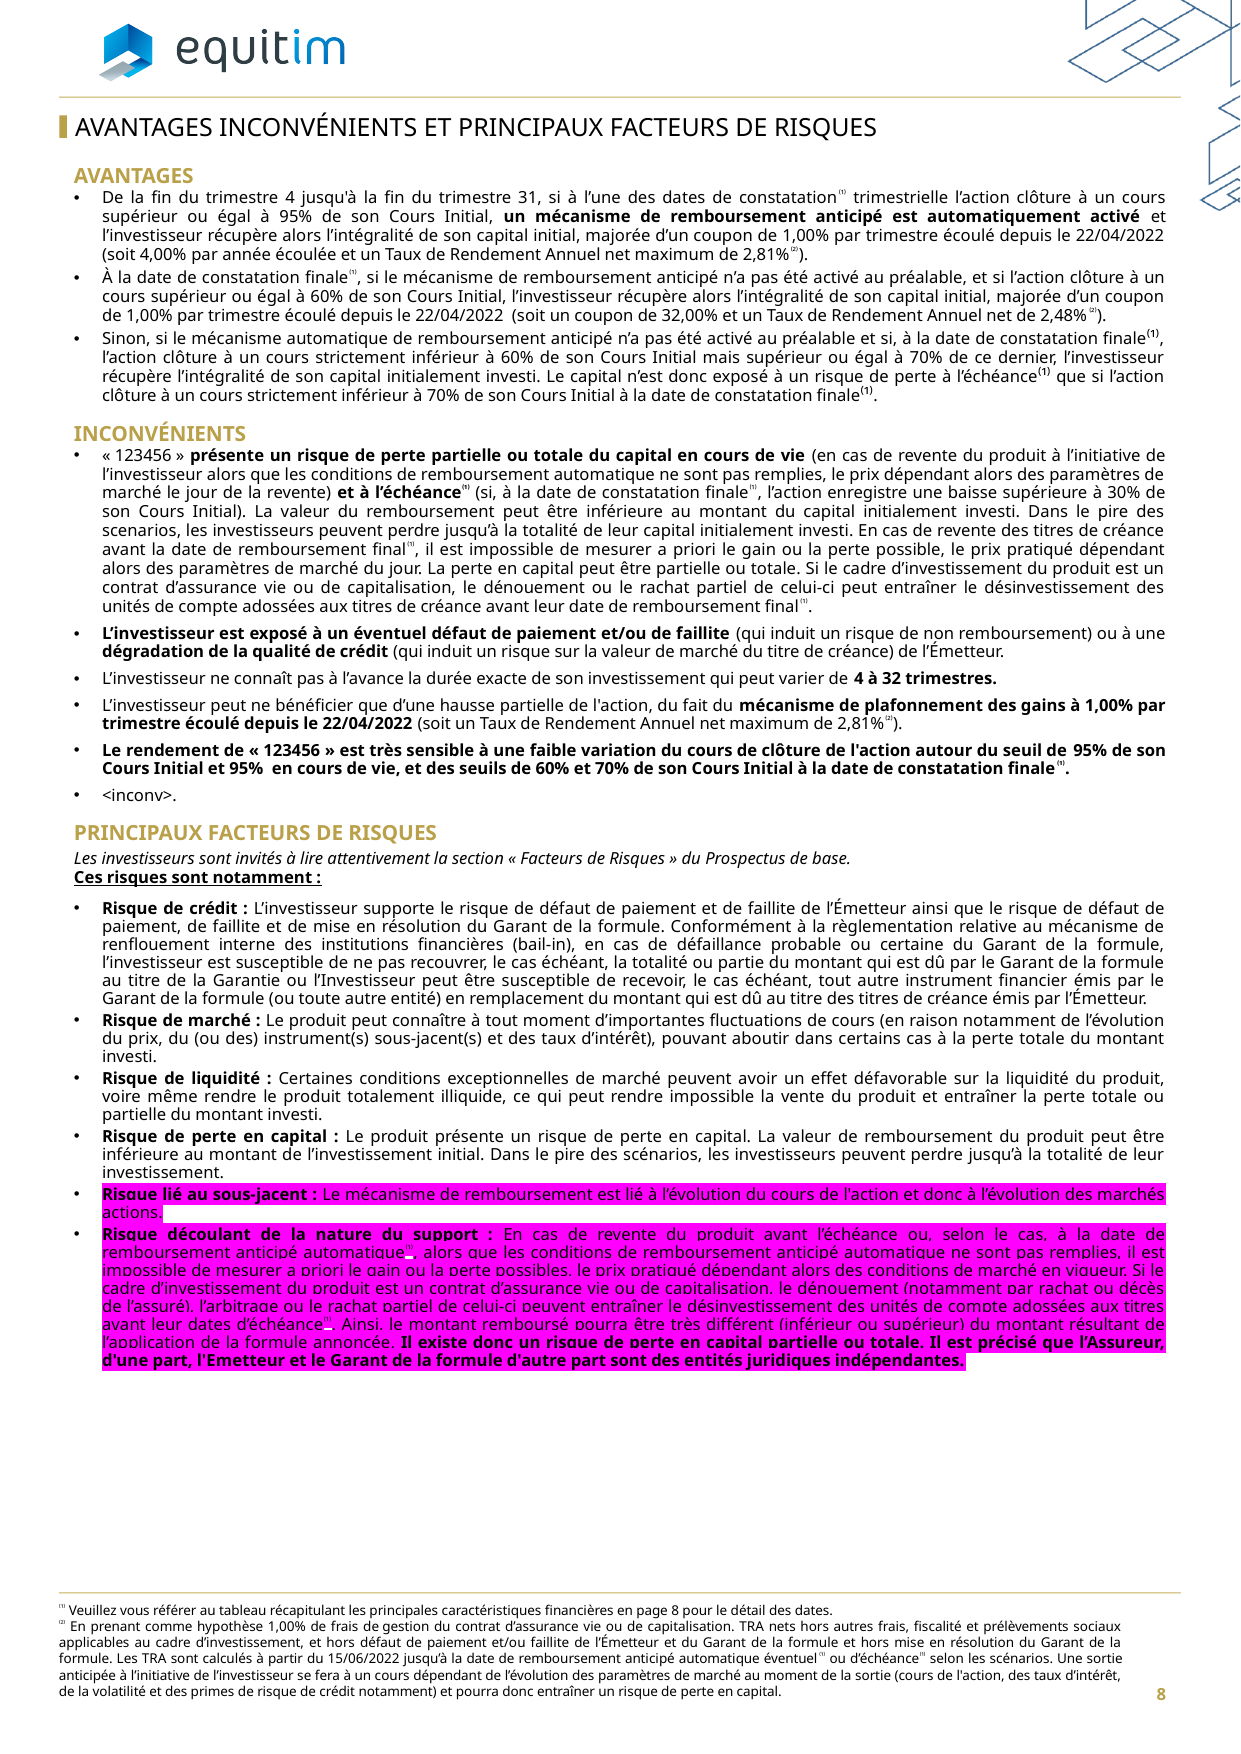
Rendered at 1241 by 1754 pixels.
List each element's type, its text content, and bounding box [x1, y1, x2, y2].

slide_number 8 [1122, 1664, 1182, 1728]
text_box [59, 115, 67, 138]
text_box ⁽¹⁾ Veuillez vous référer au tableau récapitulant les principales caractéristiques financières en page 8 pour le détail des dates. ⁽²⁾ En prenant comme hypothèse 1,00% de frais de gestion du contrat d’assurance vie ou de capitalisation. TRA nets hors autres frais, fiscalité et prélèvements sociaux applicables au cadre d’investissement, et hors défaut de paiement et/ou faillite de l’Émetteur et du Garant de la formule et hors mise en résolution du Garant de la formule. Les TRA sont calculés à partir du 15/06/2022 jusqu’à la date de remboursement anticipé automatique éventuel⁽¹⁾ ou d’échéance⁽¹⁾ selon les scénarios. Une sortie anticipée à l’initiative de l’investisseur se fera à un cours dépendant de l’évolution des paramètres de marché au moment de la sortie (cours de l'action, des taux d’intérêt, de la volatilité et des primes de risque de crédit notamment) et pourra donc entraîner un risque de perte en capital. [59, 1601, 1123, 1700]
picture [77, 3, 367, 97]
text_box AVANTAGES De la fin du trimestre 4 jusqu'à la fin du trimestre 31, si à l’une des dates de constatation⁽¹⁾ trimestrielle l’action clôture à un cours supérieur ou égal à 95% de son Cours Initial, un mécanisme de remboursement anticipé est automatiquement activé et l’investisseur récupère alors l’intégralité de son capital initial, majorée d’un coupon de 1,00% par trimestre écoulé depuis le 22/04/2022 (soit 4,00% par année écoulée et un Taux de Rendement Annuel net maximum de 2,81%⁽²⁾). À la date de constatation finale⁽¹⁾, si le mécanisme de remboursement anticipé n’a pas été activé au préalable, et si l’action clôture à un cours supérieur ou égal à 60% de son Cours Initial, l’investisseur récupère alors l’intégralité de son capital initial, majorée d’un coupon de 1,00% par trimestre écoulé depuis le 22/04/2022 (soit un coupon de 32,00% et un Taux de Rendement Annuel net de 2,48%⁽²⁾). Sinon, si le mécanisme automatique de remboursement anticipé n’a pas été activé au préalable et si, à la date de constatation finale⁽¹⁾, l’action clôture à un cours strictement inférieur à 60% de son Cours Initial mais supérieur ou égal à 70% de ce dernier, l’investisseur récupère l’intégralité de son capital initialement investi. Le capital n’est donc exposé à un risque de perte à l’échéance⁽¹⁾ que si l’action clôture à un cours strictement inférieur à 70% de son Cours Initial à la date de constatation finale⁽¹⁾. INCONVÉNIENTS « 123456 » présente un risque de perte partielle ou totale du capital en cours de vie (en cas de revente du produit à l’initiative de l’investisseur alors que les conditions de remboursement automatique ne sont pas remplies, le prix dépendant alors des paramètres de marché le jour de la revente) et à l’échéance⁽¹⁾ (si, à la date de constatation finale⁽¹⁾, l’action enregistre une baisse supérieure à 30% de son Cours Initial). La valeur du remboursement peut être inférieure au montant du capital initialement investi. Dans le pire des scenarios, les investisseurs peuvent perdre jusqu’à la totalité de leur capital initialement investi. En cas de revente des titres de créance avant la date de remboursement final⁽¹⁾, il est impossible de mesurer a priori le gain ou la perte possible, le prix pratiqué dépendant alors des paramètres de marché du jour. La perte en capital peut être partielle ou totale. Si le cadre d’investissement du produit est un contrat d’assurance vie ou de capitalisation, le dénouement ou le rachat partiel de celui-ci peut entraîner le désinvestissement des unités de compte adossées aux titres de créance avant leur date de remboursement final⁽¹⁾. L’investisseur est exposé à un éventuel défaut de paiement et/ou de faillite (qui induit un risque de non remboursement) ou à une dégradation de la qualité de crédit (qui induit un risque sur la valeur de marché du titre de créance) de l’Émetteur. L’investisseur ne connaît pas à l’avance la durée exacte de son investissement qui peut varier de 4 à 32 trimestres. L’investisseur peut ne bénéficier que d’une hausse partielle de l'action, du fait du mécanisme de plafonnement des gains à 1,00% par trimestre écoulé depuis le 22/04/2022 (soit un Taux de Rendement Annuel net maximum de 2,81%⁽²⁾). Le rendement de « 123456 » est très sensible à une faible variation du cours de clôture de l'action autour du seuil de 95% de son Cours Initial et 95% en cours de vie, et des seuils de 60% et 70% de son Cours Initial à la date de constatation finale⁽¹⁾. <inconv>. PRINCIPAUX FACTEURS DE RISQUES Les investisseurs sont invités à lire attentivement la section « Facteurs de Risques » du Prospectus de base. Ces risques sont notamment : Risque de crédit : L’investisseur supporte le risque de défaut de paiement et de faillite de l’Émetteur ainsi que le risque de défaut de paiement, de faillite et de mise en résolution du Garant de la formule. Conformément à la règlementation relative au mécanisme de renflouement interne des institutions financières (bail-in), en cas de défaillance probable ou certaine du Garant de la formule, l’investisseur est susceptible de ne pas recouvrer, le cas échéant, la totalité ou partie du montant qui est dû par le Garant de la formule au titre de la Garantie ou l’Investisseur peut être susceptible de recevoir, le cas échéant, tout autre instrument financier émis par le Garant de la formule (ou toute autre entité) en remplacement du montant qui est dû au titre des titres de créance émis par l’Émetteur. Risque de marché : Le produit peut connaître à tout moment d’importantes fluctuations de cours (en raison notamment de l’évolution du prix, du (ou des) instrument(s) sous-jacent(s) et des taux d’intérêt), pouvant aboutir dans certains cas à la perte totale du montant investi. Risque de liquidité : Certaines conditions exceptionnelles de marché peuvent avoir un effet défavorable sur la liquidité du produit, voire même rendre le produit totalement illiquide, ce qui peut rendre impossible la vente du produit et entraîner la perte totale ou partielle du montant investi. Risque de perte en capital : Le produit présente un risque de perte en capital. La valeur de remboursement du produit peut être inférieure au montant de l’investissement initial. Dans le pire des scénarios, les investisseurs peuvent perdre jusqu’à la totalité de leur investissement. Risque lié au sous-jacent : Le mécanisme de remboursement est lié à l’évolution du cours de l'action et donc à l’évolution des marchés actions. Risque découlant de la nature du support : En cas de revente du produit avant l’échéance ou, selon le cas, à la date de remboursement anticipé automatique⁽¹⁾, alors que les conditions de remboursement anticipé automatique ne sont pas remplies, il est impossible de mesurer a priori le gain ou la perte possibles, le prix pratiqué dépendant alors des conditions de marché en vigueur. Si le cadre d’investissement du produit est un contrat d’assurance vie ou de capitalisation, le dénouement (notamment par rachat ou décès de l’assuré), l’arbitrage ou le rachat partiel de celui-ci peuvent entraîner le désinvestissement des unités de compte adossées aux titres avant leur dates d’échéance⁽¹⁾. Ainsi, le montant remboursé pourra être très différent (inférieur ou supérieur) du montant résultant de l’application de la formule annoncée. Il existe donc un risque de perte en capital partielle ou totale. Il est précisé que l’Assureur, d'une part, l'Emetteur et le Garant de la formule d'autre part sont des entités juridiques indépendantes. [59, 157, 1181, 1378]
text_box AVANTAGES INCONVÉNIENTS ET principaux FACTEURS DE RISQUES [75, 109, 1192, 148]
picture [1067, 0, 1241, 211]
